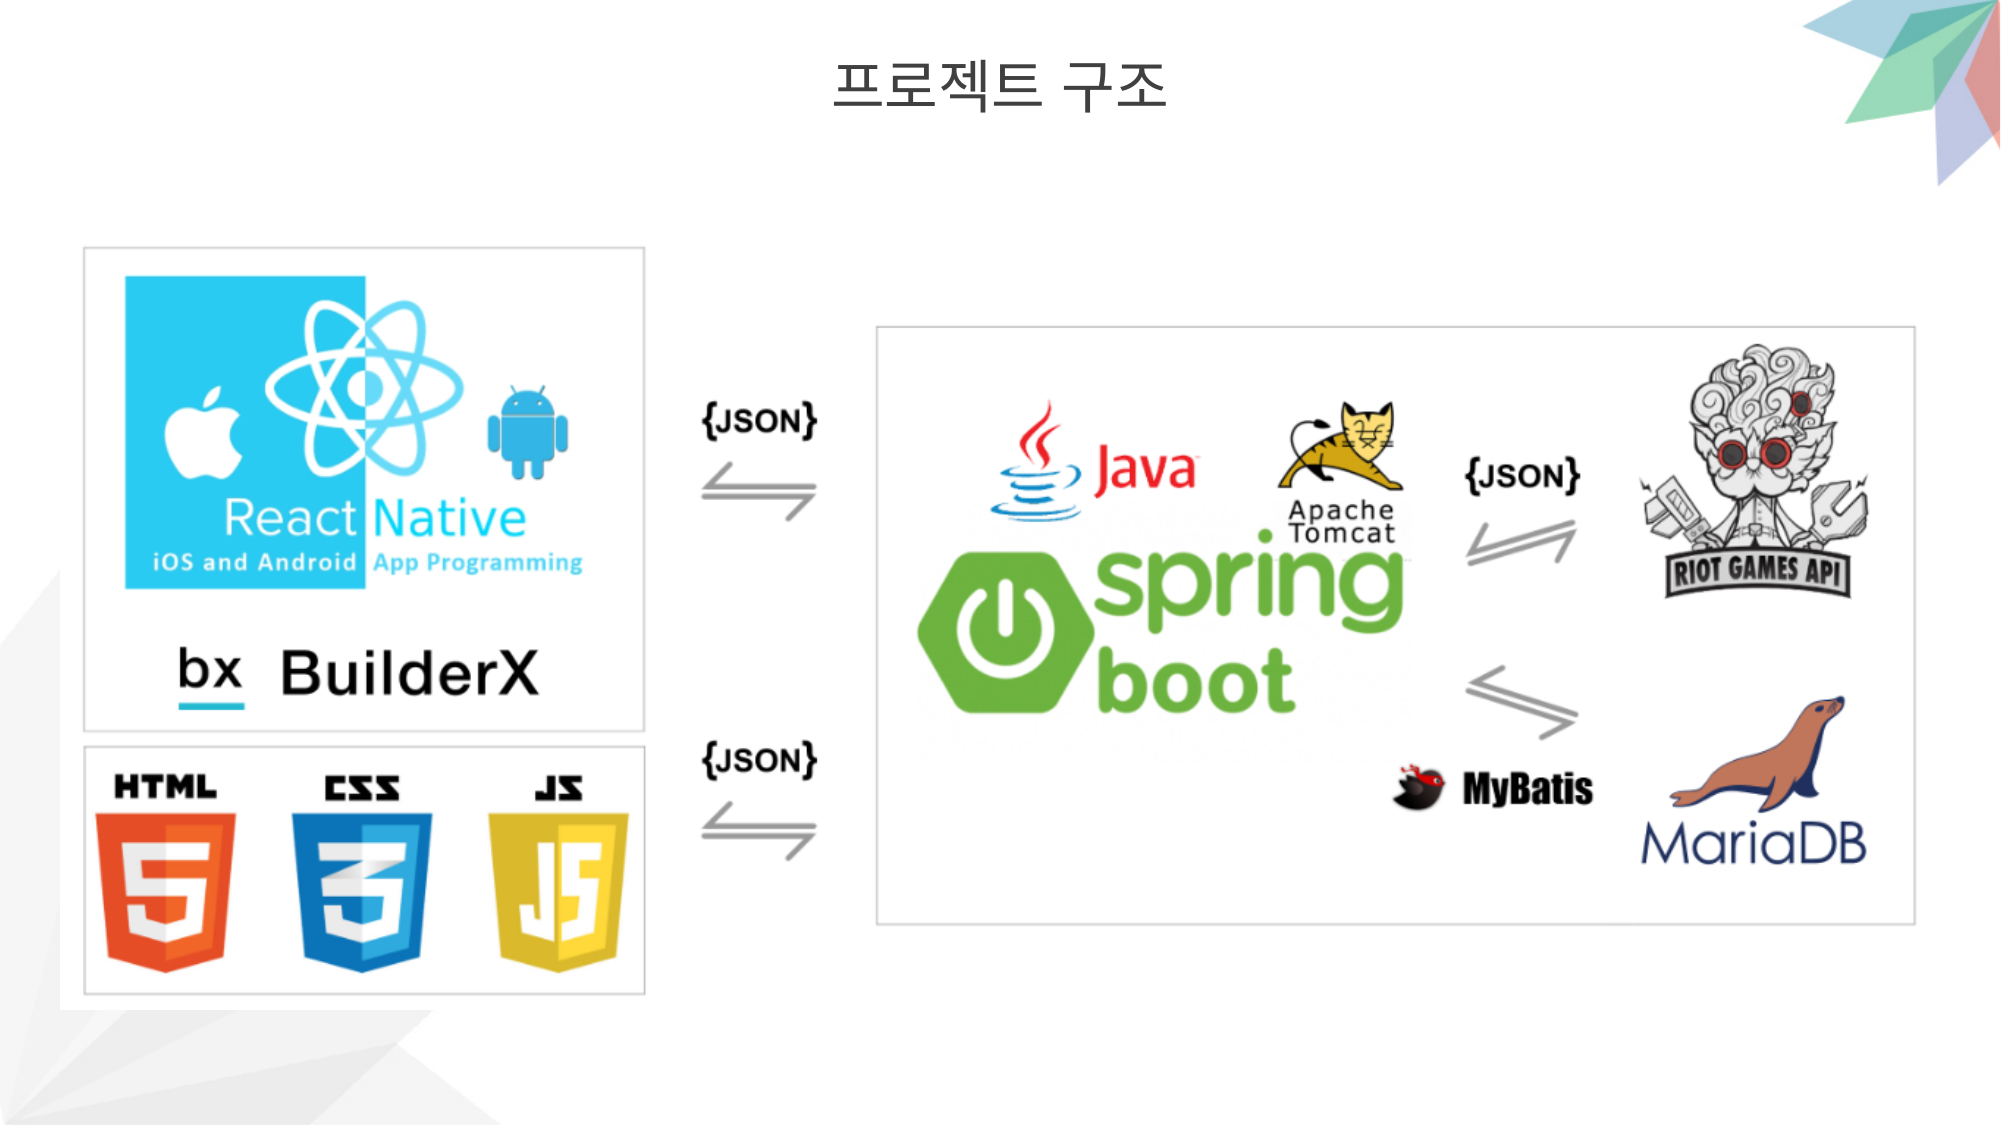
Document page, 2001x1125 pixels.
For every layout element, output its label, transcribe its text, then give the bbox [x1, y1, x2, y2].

list 프로젝트 구조 [0, 26, 2000, 153]
picture [0, 0, 2001, 1125]
